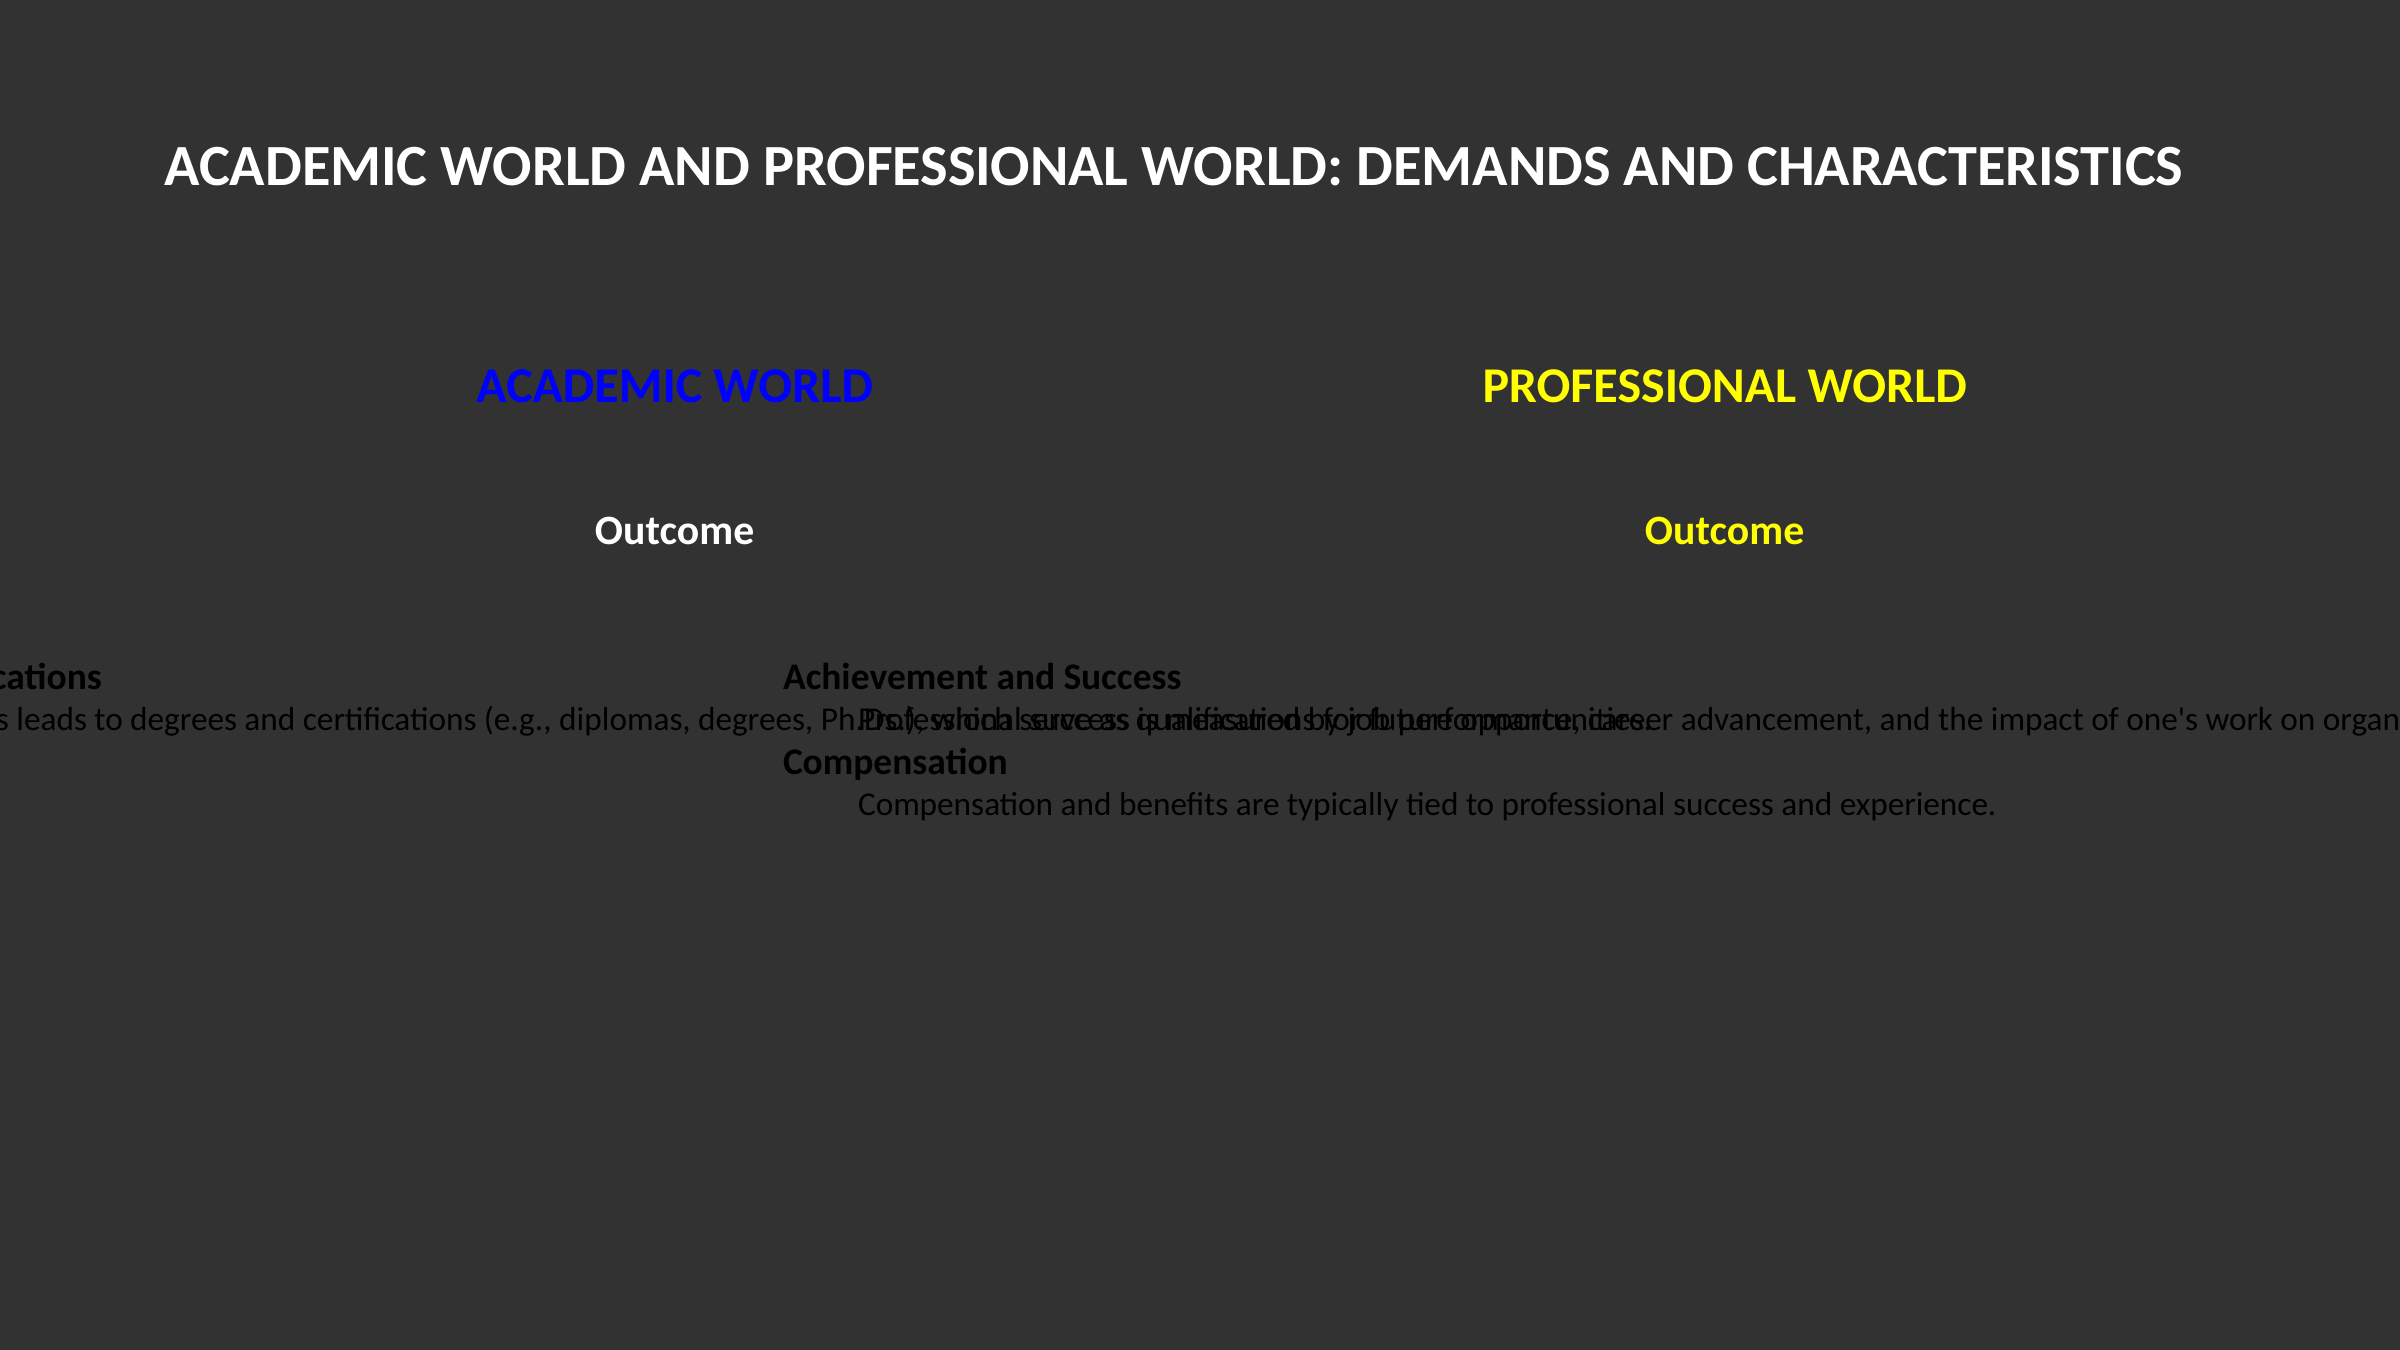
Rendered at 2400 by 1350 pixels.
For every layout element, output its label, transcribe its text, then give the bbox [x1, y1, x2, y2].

text_box ACADEMIC WORLD [461, 299, 889, 420]
text_box PROFESSIONAL WORLD [1467, 299, 1983, 420]
text_box Outcome [580, 449, 770, 560]
text_box ACADEMIC WORLD AND PROFESSIONAL WORLD: DEMANDS AND CHARACTERISTICS [149, 75, 2250, 205]
text_box Outcome [1630, 449, 1820, 560]
text_box Degrees and Certifications Academic success leads to degrees and certifications (e.g., diplomas, degrees, Ph.Ds.), which serve as qualifications for future opportunities. [0, 599, 768, 745]
text_box Achievement and Success Professional success is measured by job performance, career advancement, and the impact of one's work on organizations and clients. Compensation Compensation and benefits are typically tied to professional success and experience. [768, 599, 2400, 830]
